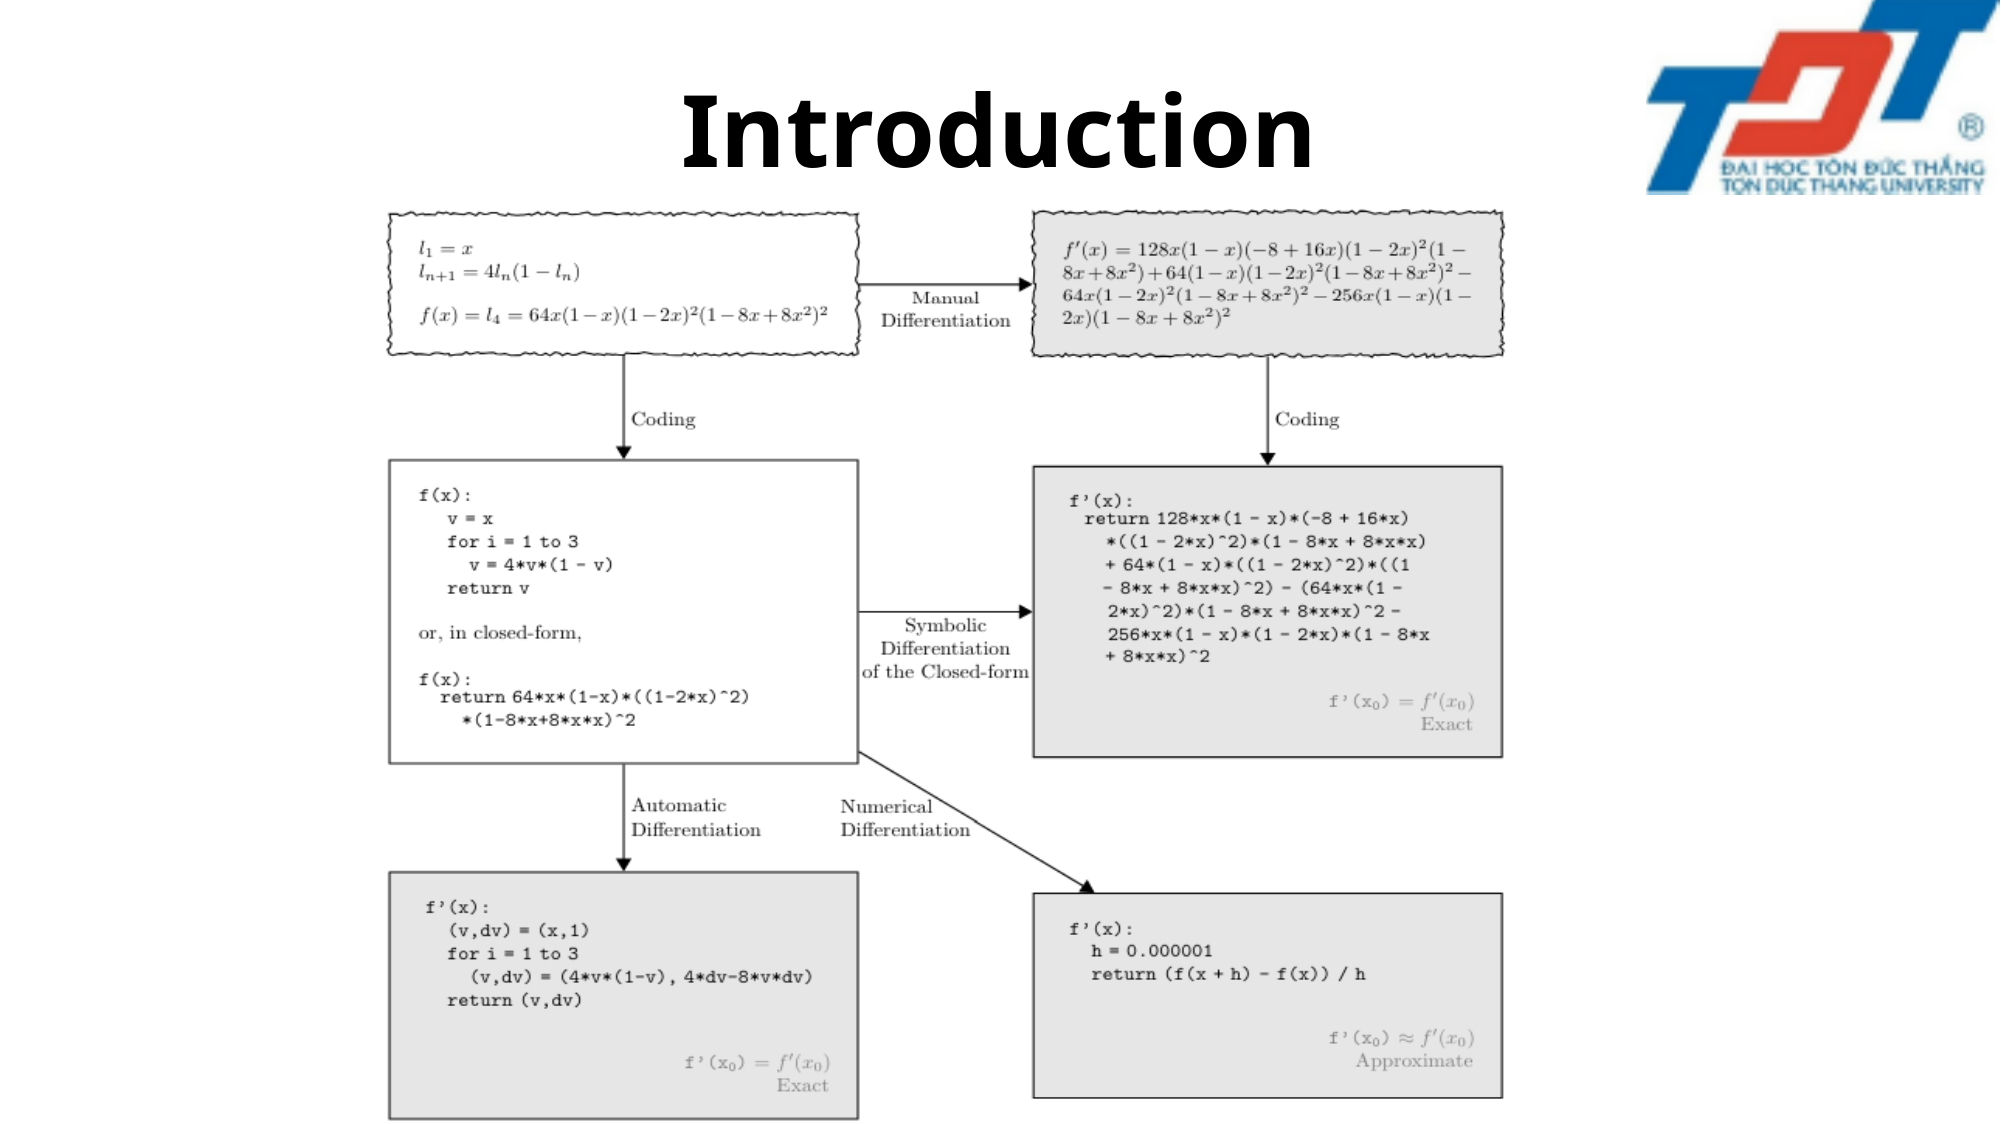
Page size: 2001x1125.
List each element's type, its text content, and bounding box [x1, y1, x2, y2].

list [368, 192, 1561, 1125]
picture [1646, 0, 2000, 195]
title Introduction [137, 30, 1863, 240]
